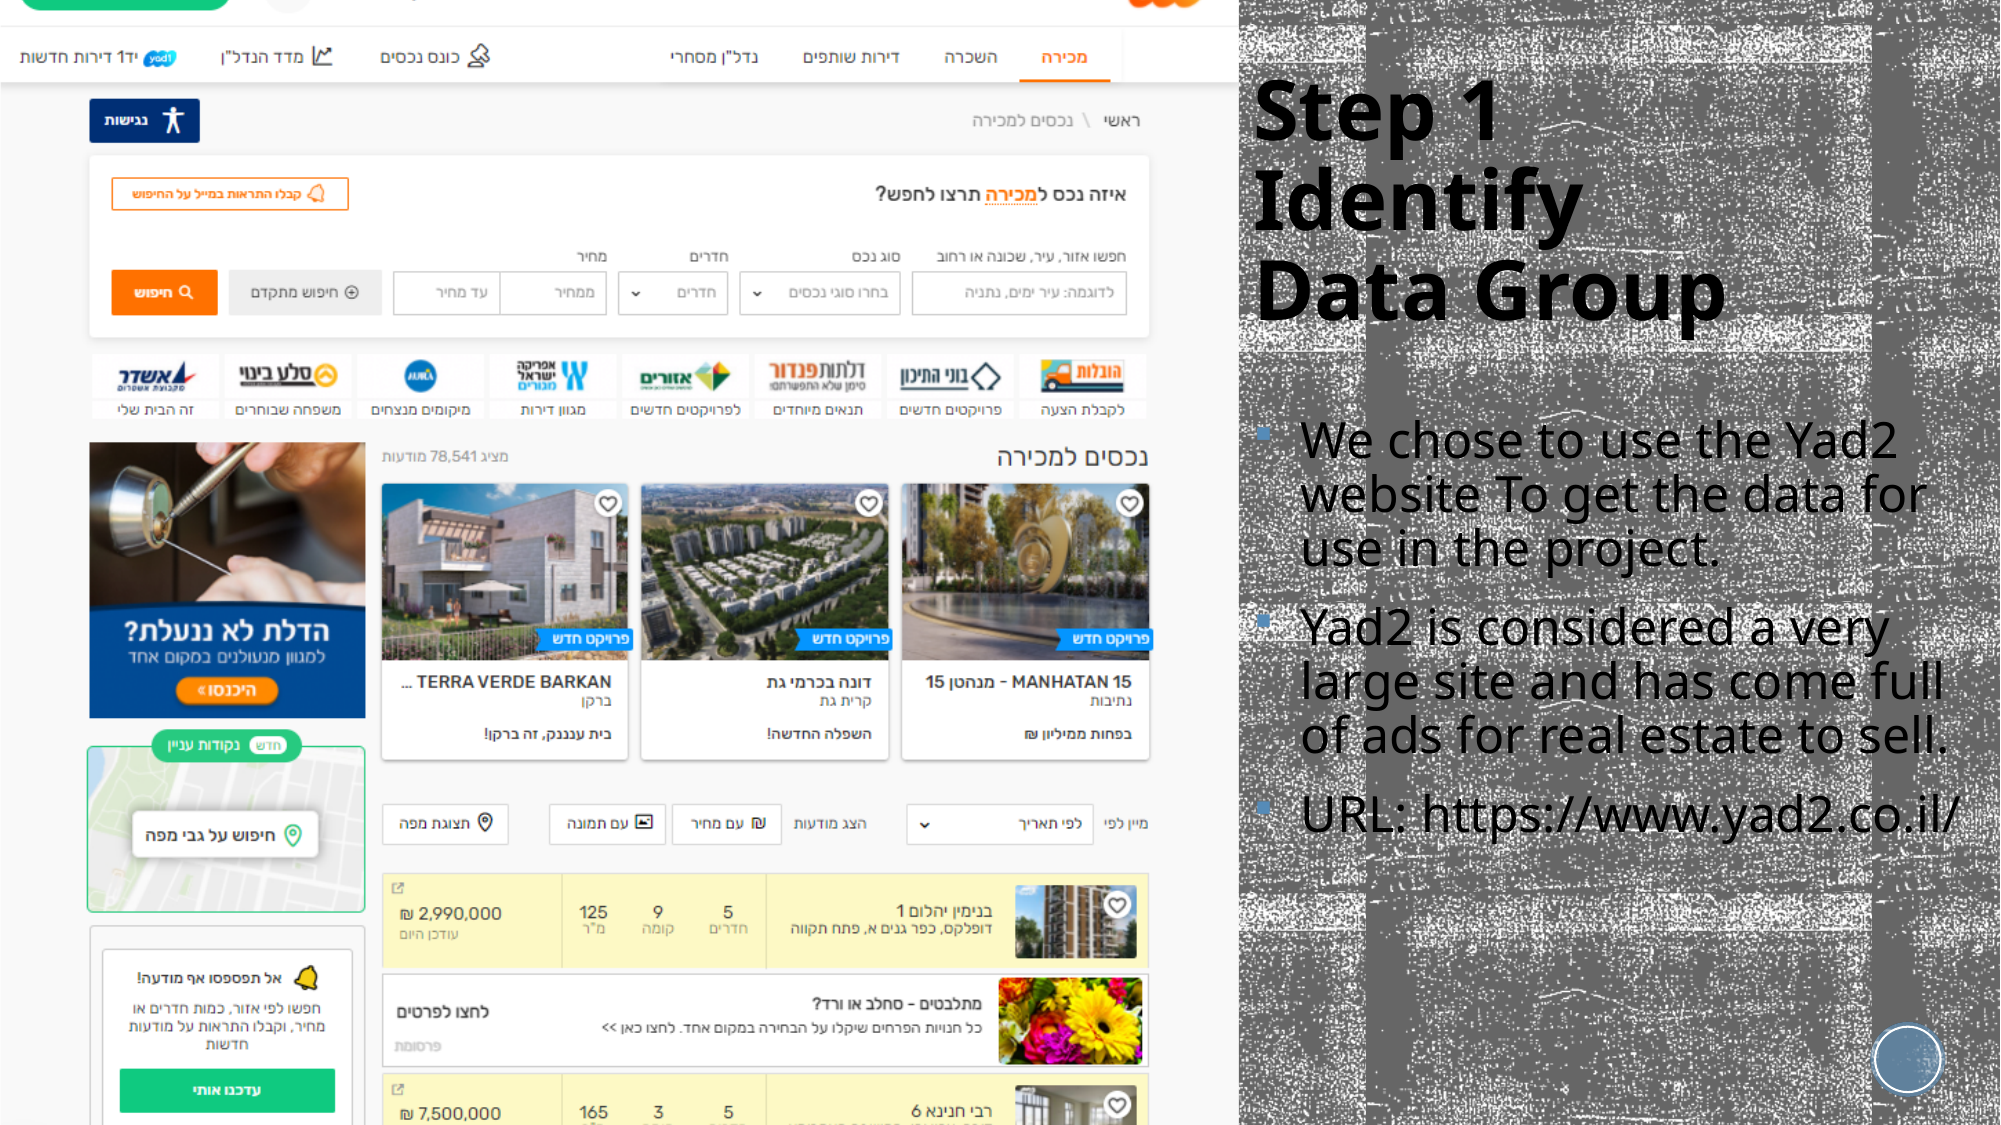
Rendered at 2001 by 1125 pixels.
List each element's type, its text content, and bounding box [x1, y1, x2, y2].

title Step 1 Identify Data Group [1240, 0, 1999, 408]
text_box [1240, 872, 2000, 1125]
picture [0, 0, 1238, 1125]
text_box [1240, 67, 1909, 1088]
list We chose to use the Yad2 website To get the data for use in the project. Yad2 is considered a very large site and has come full of ads for real estate to sell. URL: https://www.yad2.co.il/ [1909, 408, 2000, 872]
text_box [1871, 1023, 1943, 1096]
